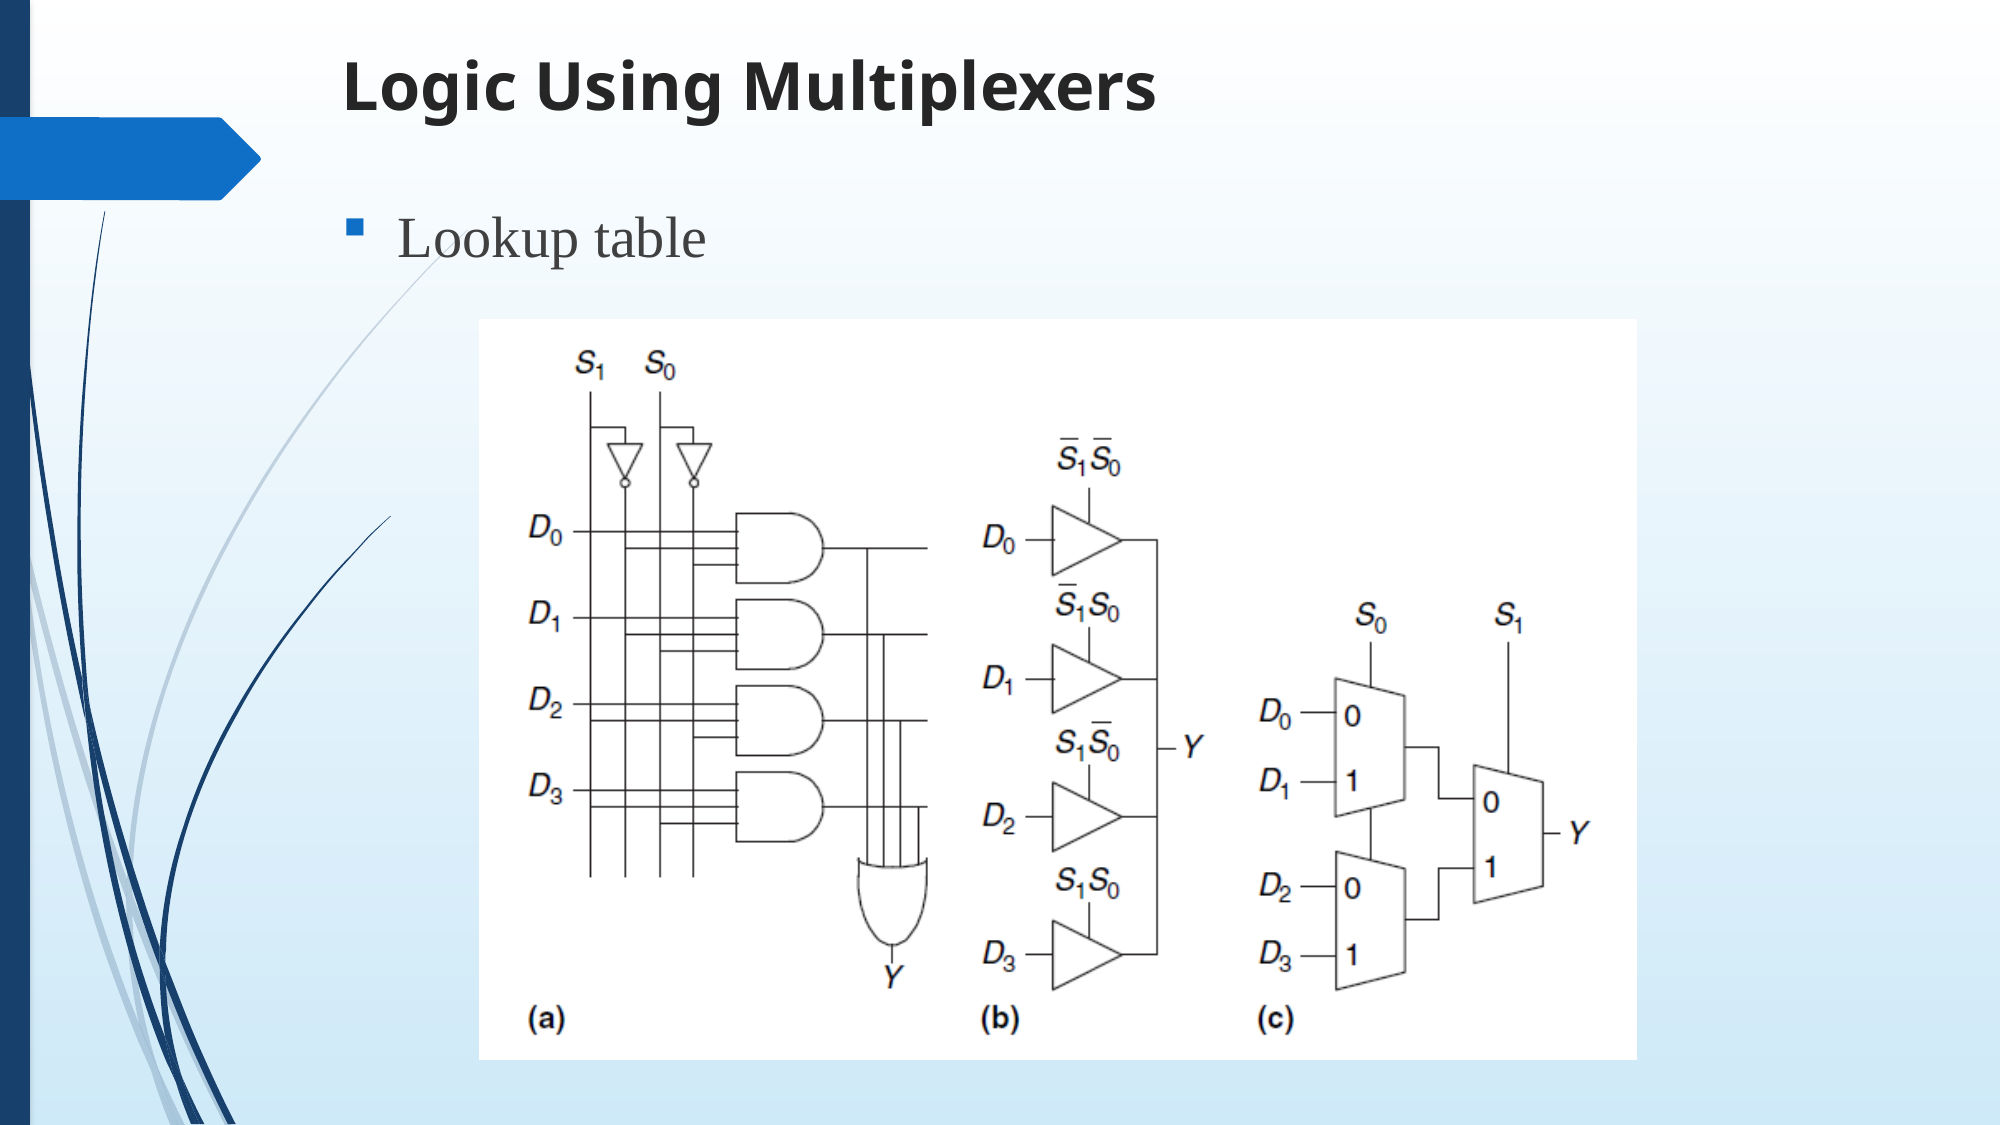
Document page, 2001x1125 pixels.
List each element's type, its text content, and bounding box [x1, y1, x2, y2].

title Logic Using Multiplexers [326, 0, 1789, 169]
picture [478, 319, 1637, 1060]
text_box Lookup table [326, 192, 1909, 1125]
